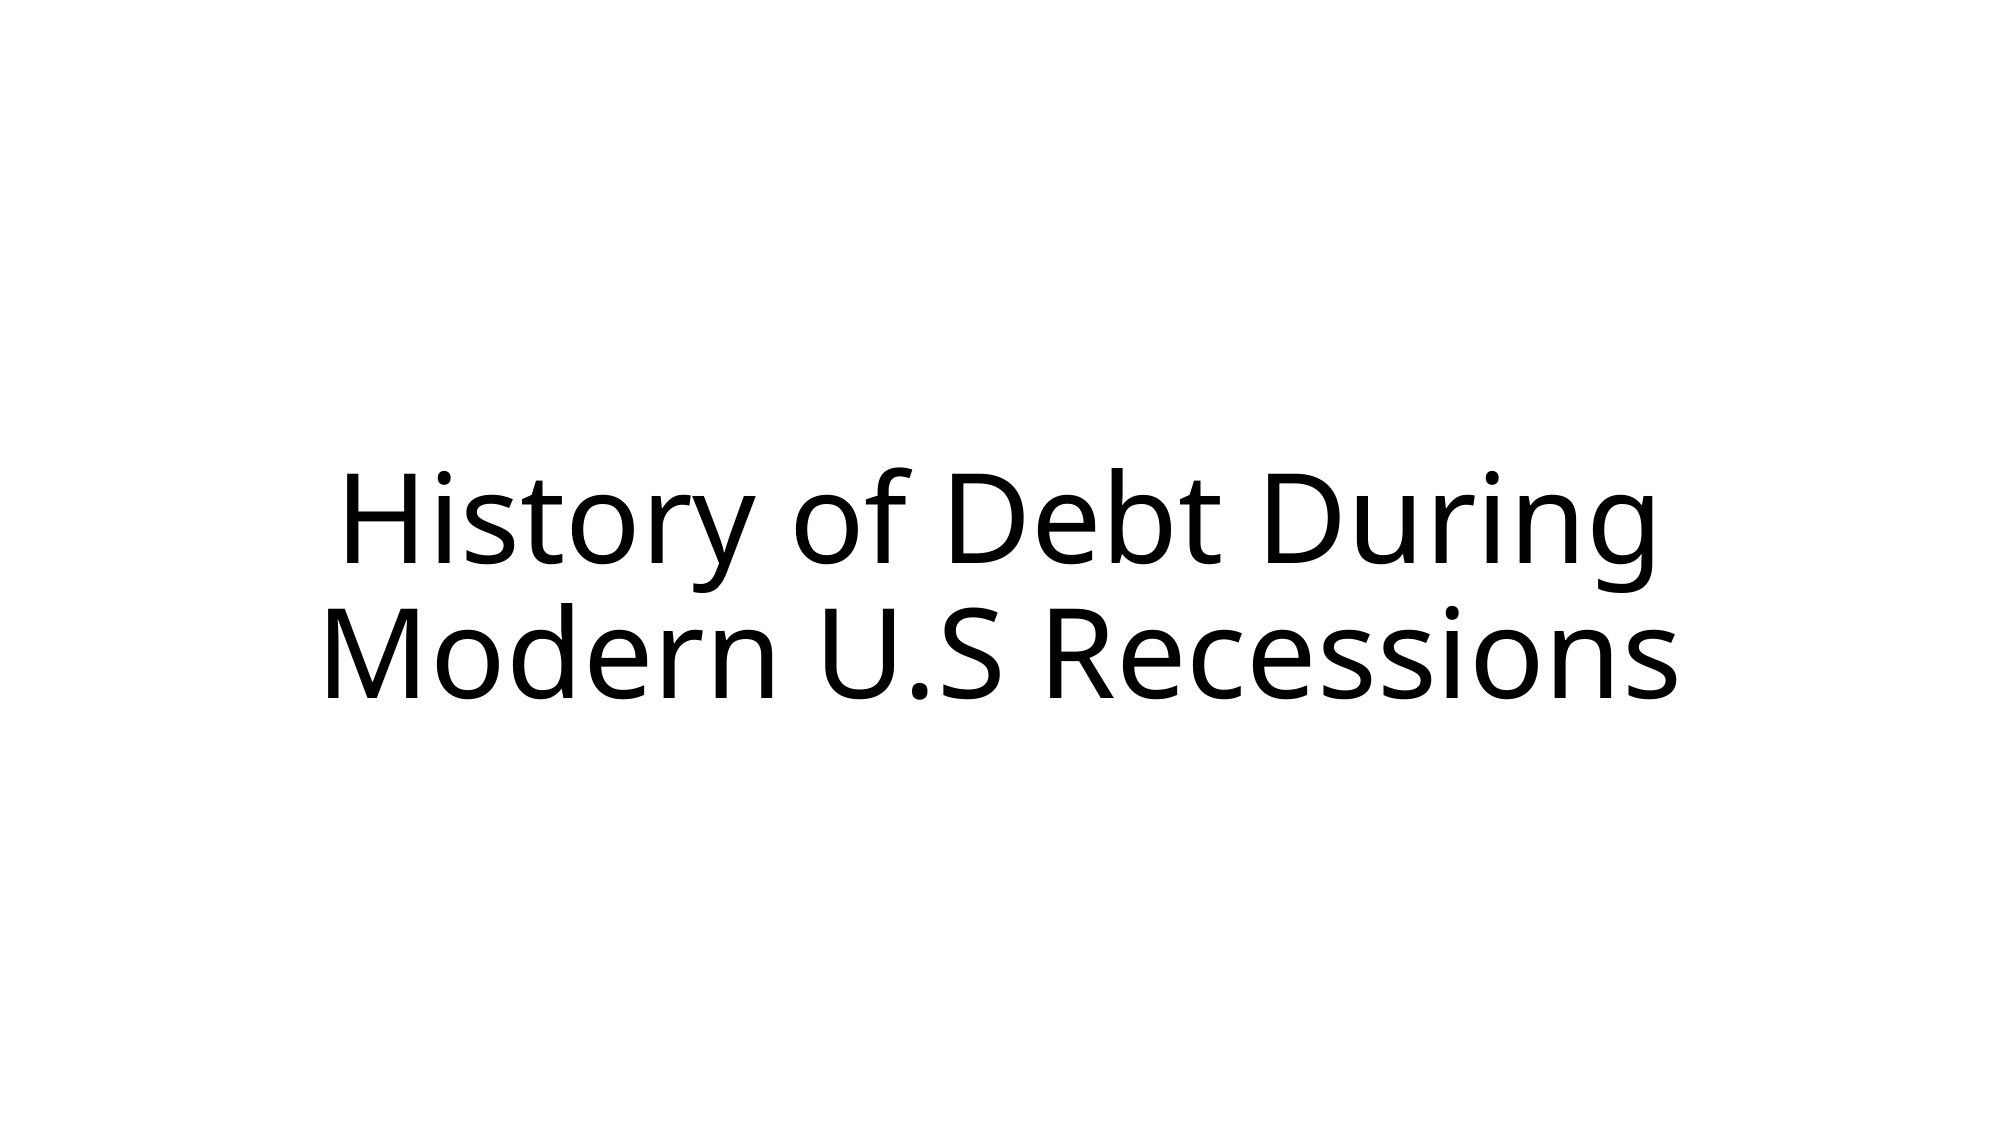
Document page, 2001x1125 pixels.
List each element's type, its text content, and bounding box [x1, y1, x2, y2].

title History of Debt During Modern U.S Recessions [249, 184, 1750, 734]
